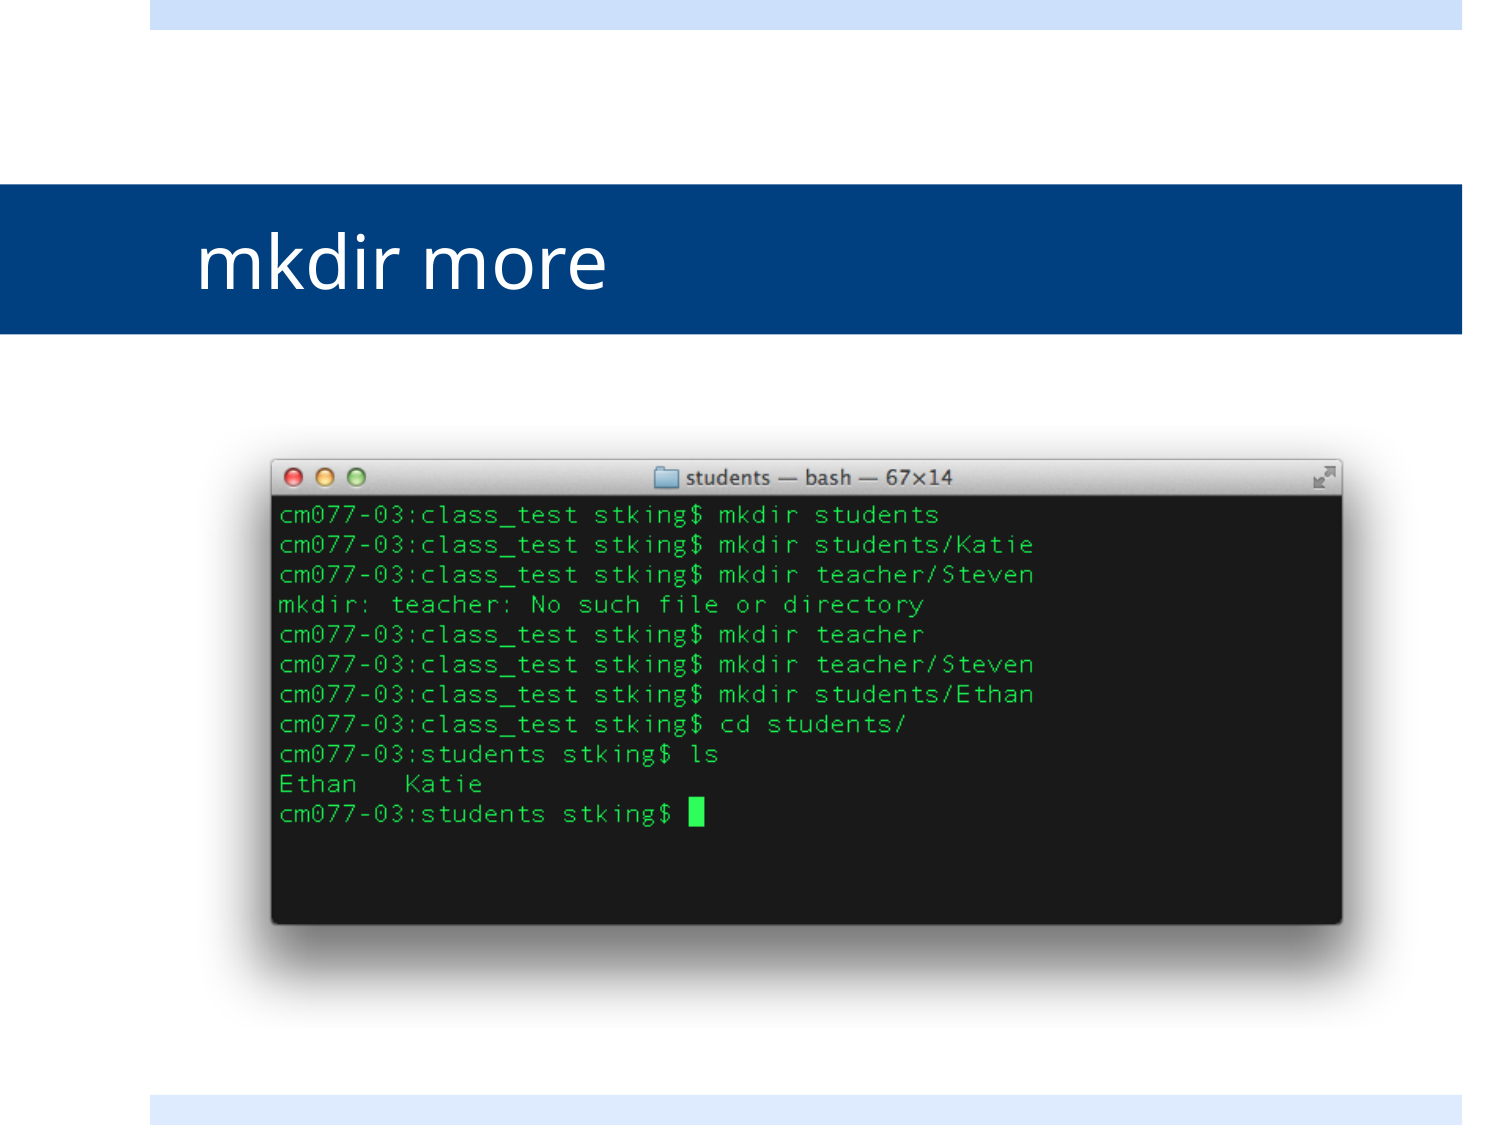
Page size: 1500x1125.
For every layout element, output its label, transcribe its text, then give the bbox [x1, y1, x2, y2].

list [182, 425, 1432, 1029]
title mkdir more [0, 184, 1463, 335]
